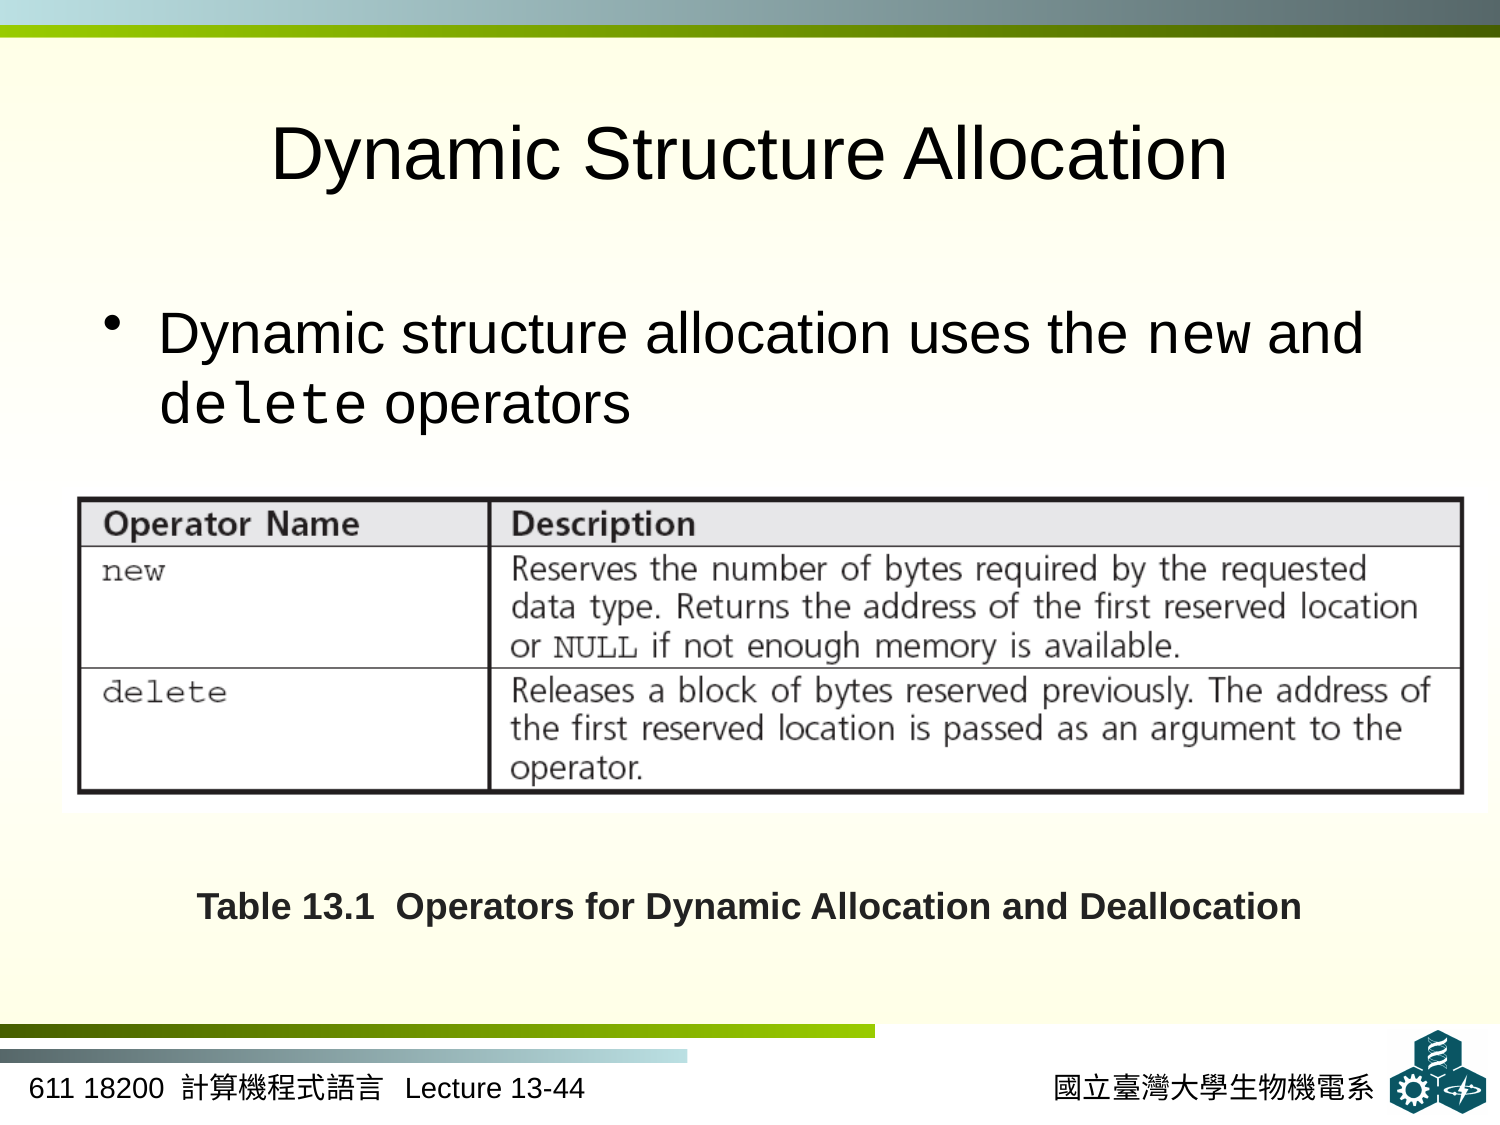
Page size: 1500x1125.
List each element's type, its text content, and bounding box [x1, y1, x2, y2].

picture [62, 487, 1488, 813]
list Dynamic structure allocation uses the new and delete operators [87, 287, 1413, 485]
text_box Table 13.1 Operators for Dynamic Allocation and Deallocation [0, 874, 1500, 935]
picture [1387, 1029, 1488, 1115]
title Dynamic Structure Allocation [87, 49, 1413, 251]
